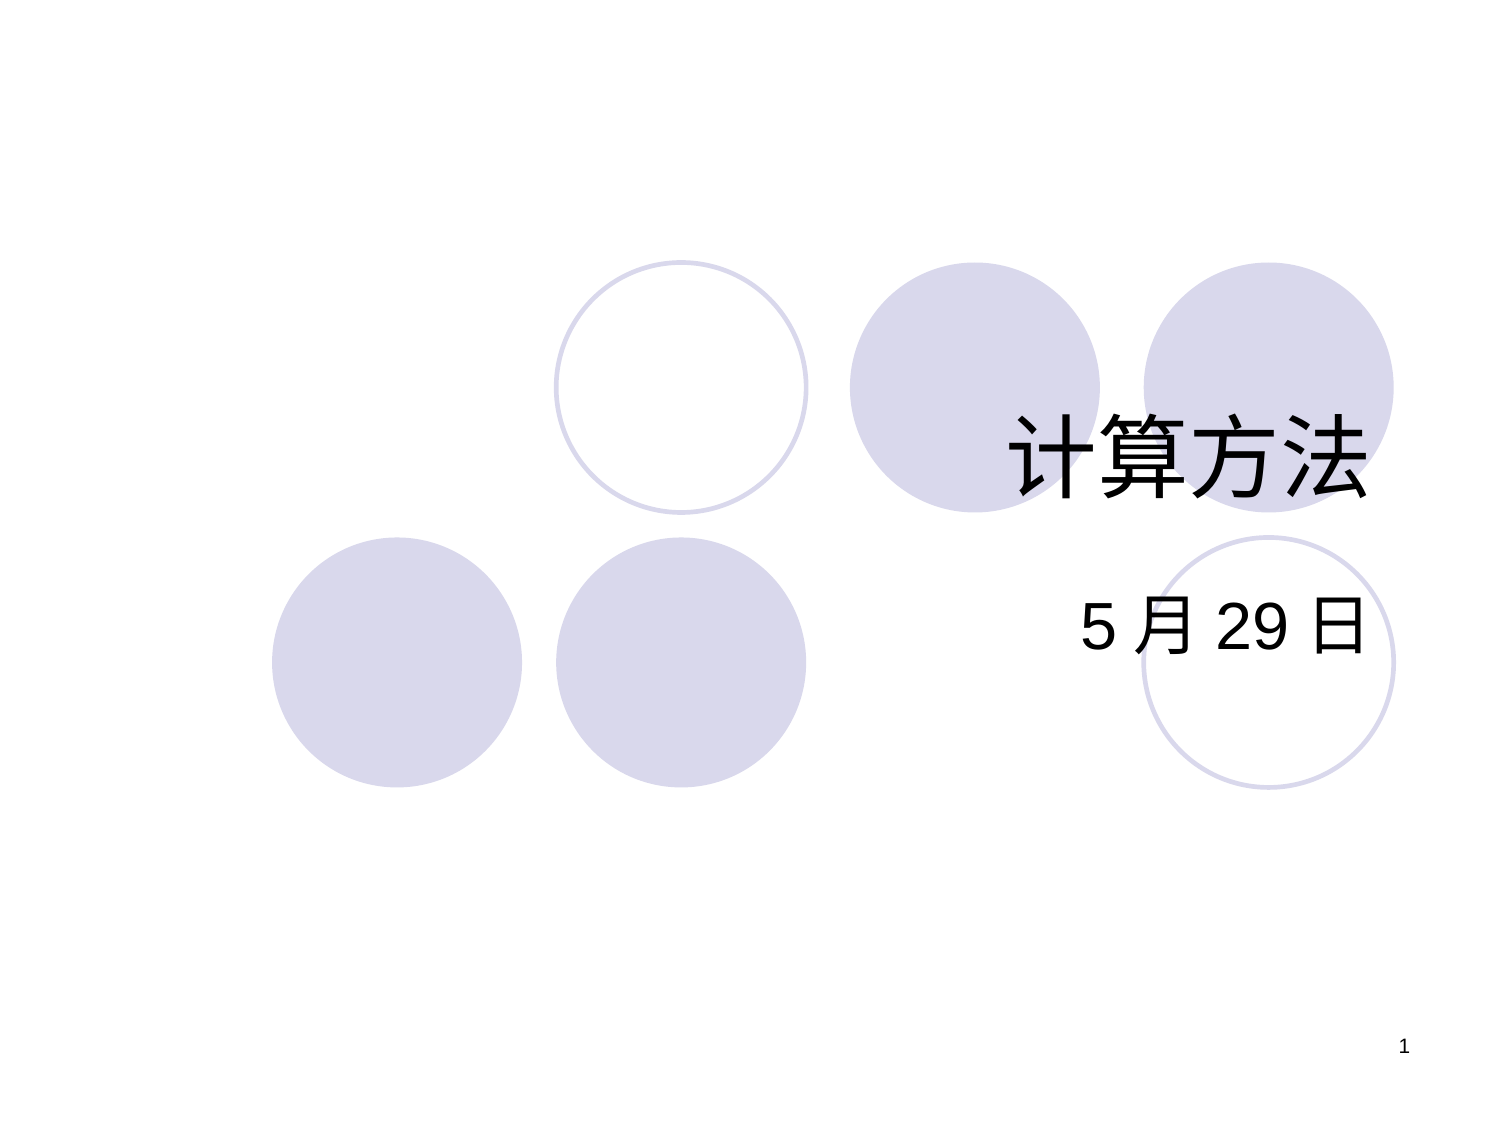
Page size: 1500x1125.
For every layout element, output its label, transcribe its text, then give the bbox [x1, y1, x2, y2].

subtitle 5月29日 [337, 575, 1388, 863]
title 计算方法 [112, 200, 1388, 518]
slide_number 1 [1074, 1024, 1426, 1101]
